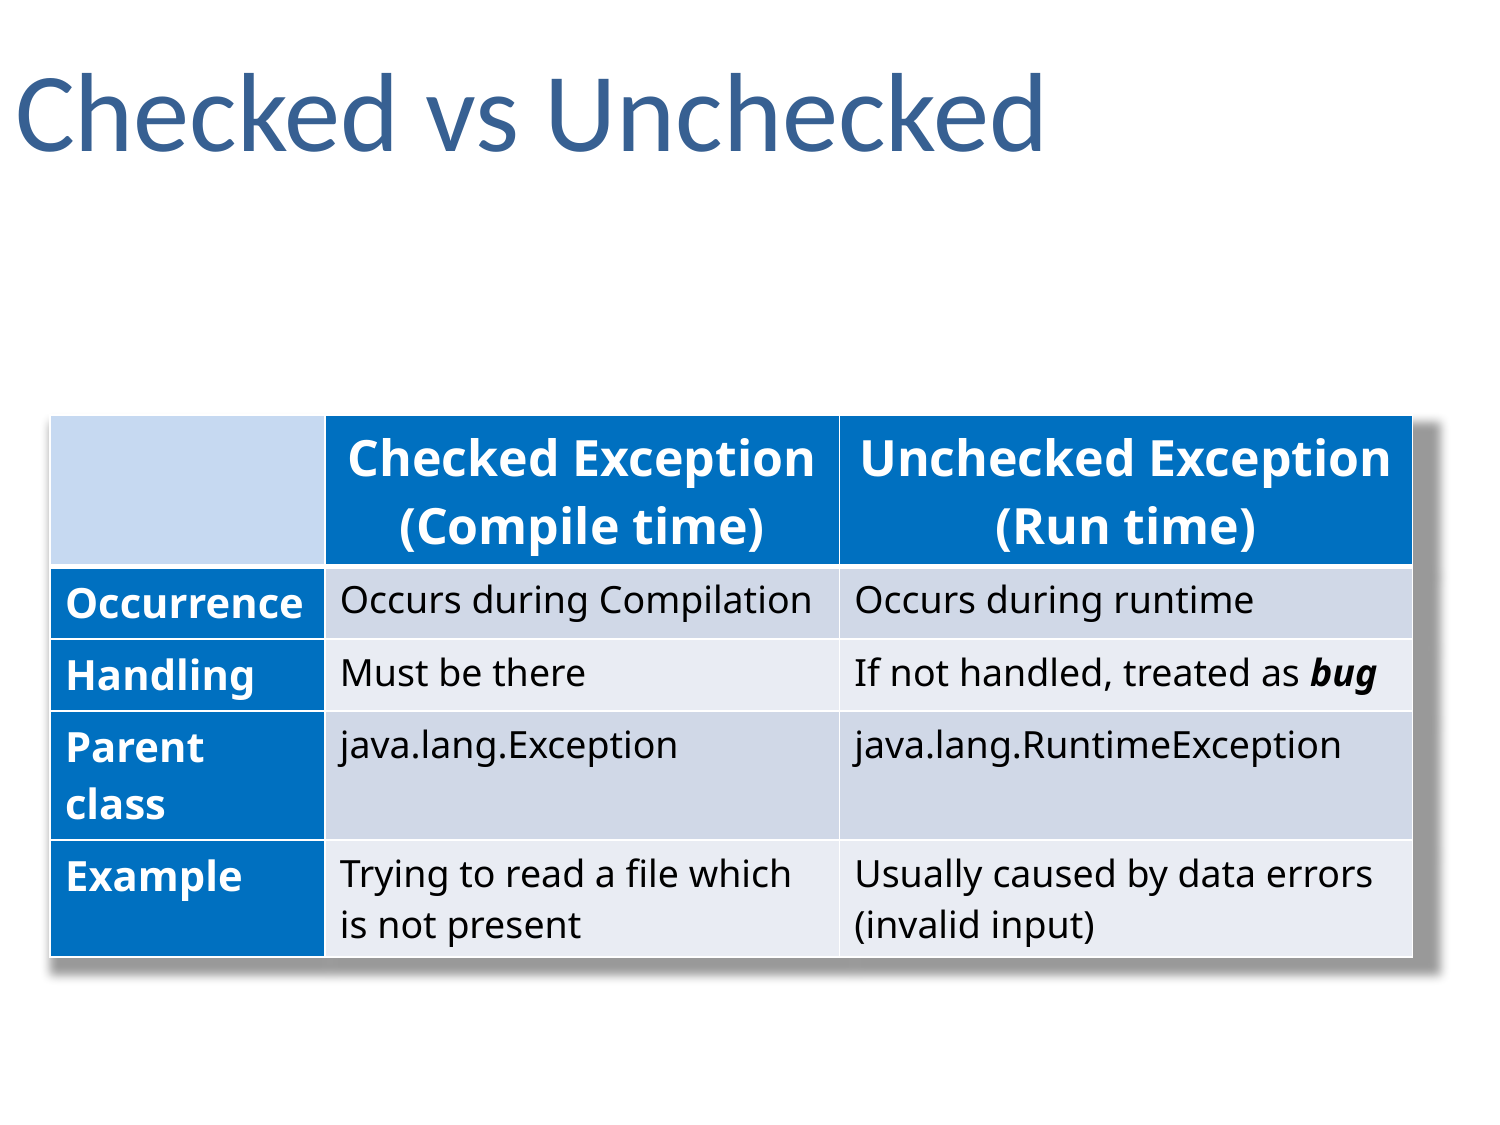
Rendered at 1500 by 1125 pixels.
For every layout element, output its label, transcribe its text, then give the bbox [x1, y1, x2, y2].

table_cell Occurs during Compilation [326, 569, 839, 638]
table_cell java.lang.Exception [326, 712, 839, 839]
table_cell java.lang.RuntimeException [840, 712, 1412, 839]
table_cell Trying to read a file which is not present [326, 841, 839, 956]
table_cell Parent class [51, 712, 324, 839]
table_cell Handling [51, 640, 324, 710]
text_box Checked vs Unchecked [0, 0, 1175, 213]
table_header Checked Exception (Compile time) [326, 416, 839, 564]
table_cell Usually caused by data errors (invalid input) [840, 841, 1412, 956]
table_cell Occurrence [51, 569, 324, 638]
table_cell Occurs during runtime [840, 569, 1412, 638]
table_cell Example [51, 841, 324, 956]
table_cell If not handled, treated as bug [840, 640, 1412, 710]
table_header Unchecked Exception (Run time) [840, 416, 1412, 564]
table_cell Must be there [326, 640, 839, 710]
table_header [51, 416, 324, 564]
